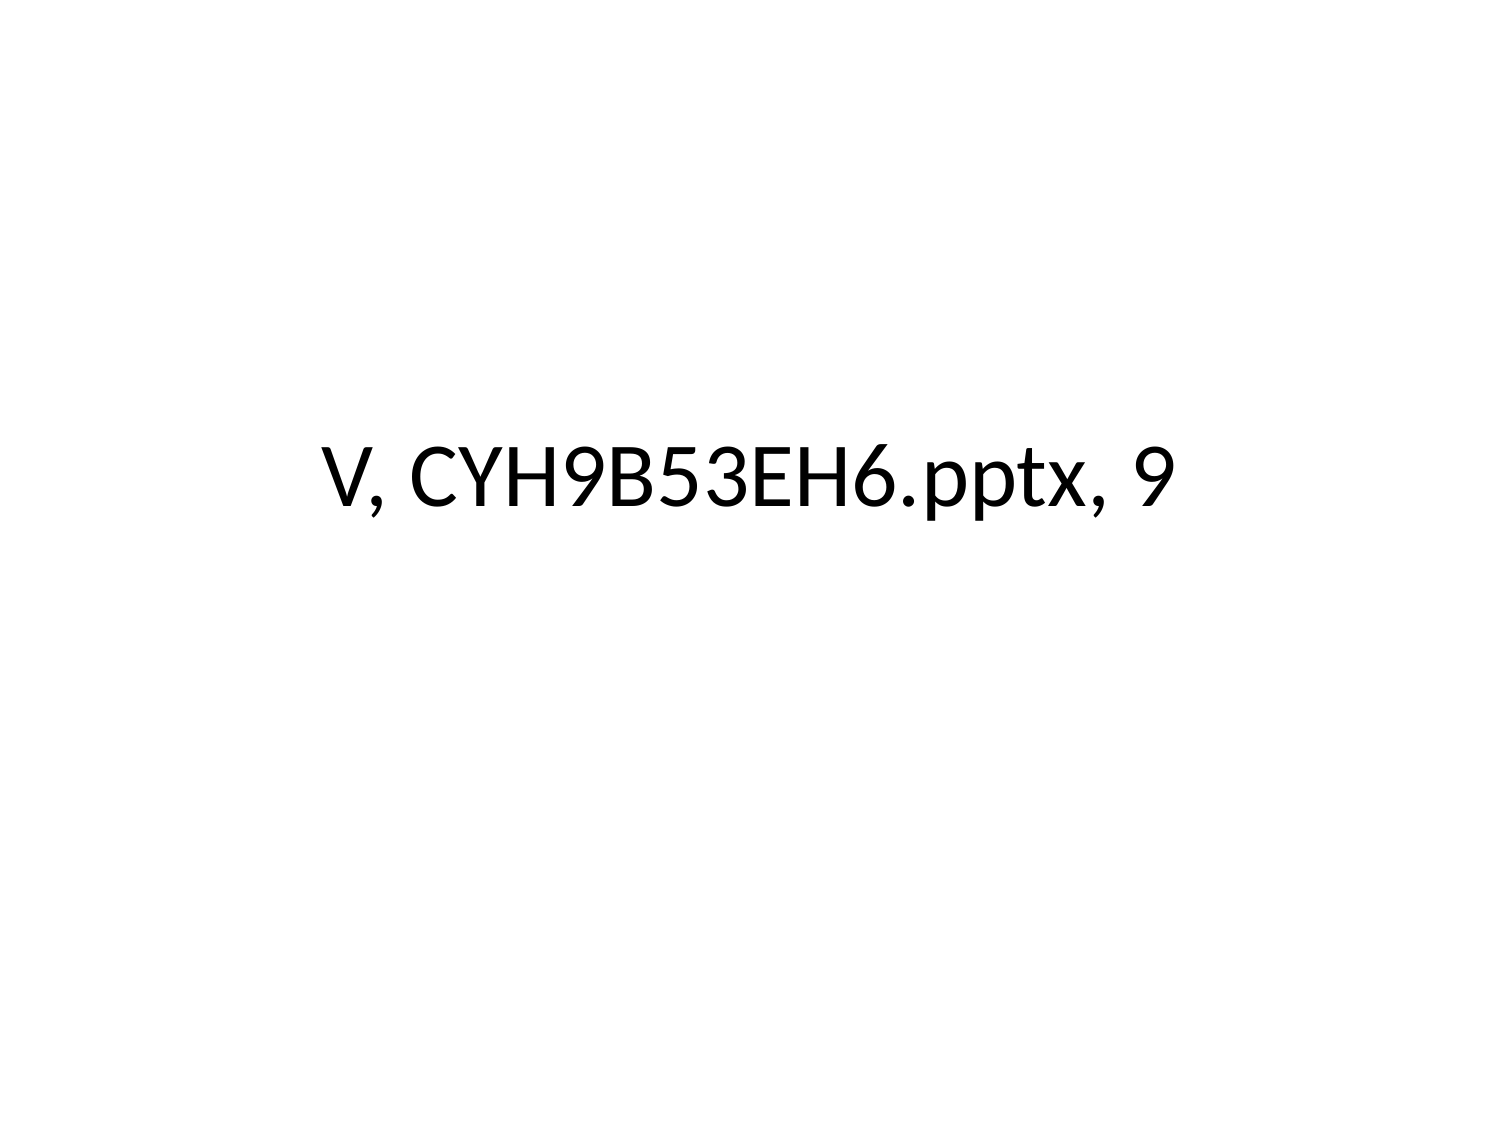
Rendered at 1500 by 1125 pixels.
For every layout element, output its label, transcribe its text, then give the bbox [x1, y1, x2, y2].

title V, CYH9B53EH6.pptx, 9 [112, 349, 1388, 591]
